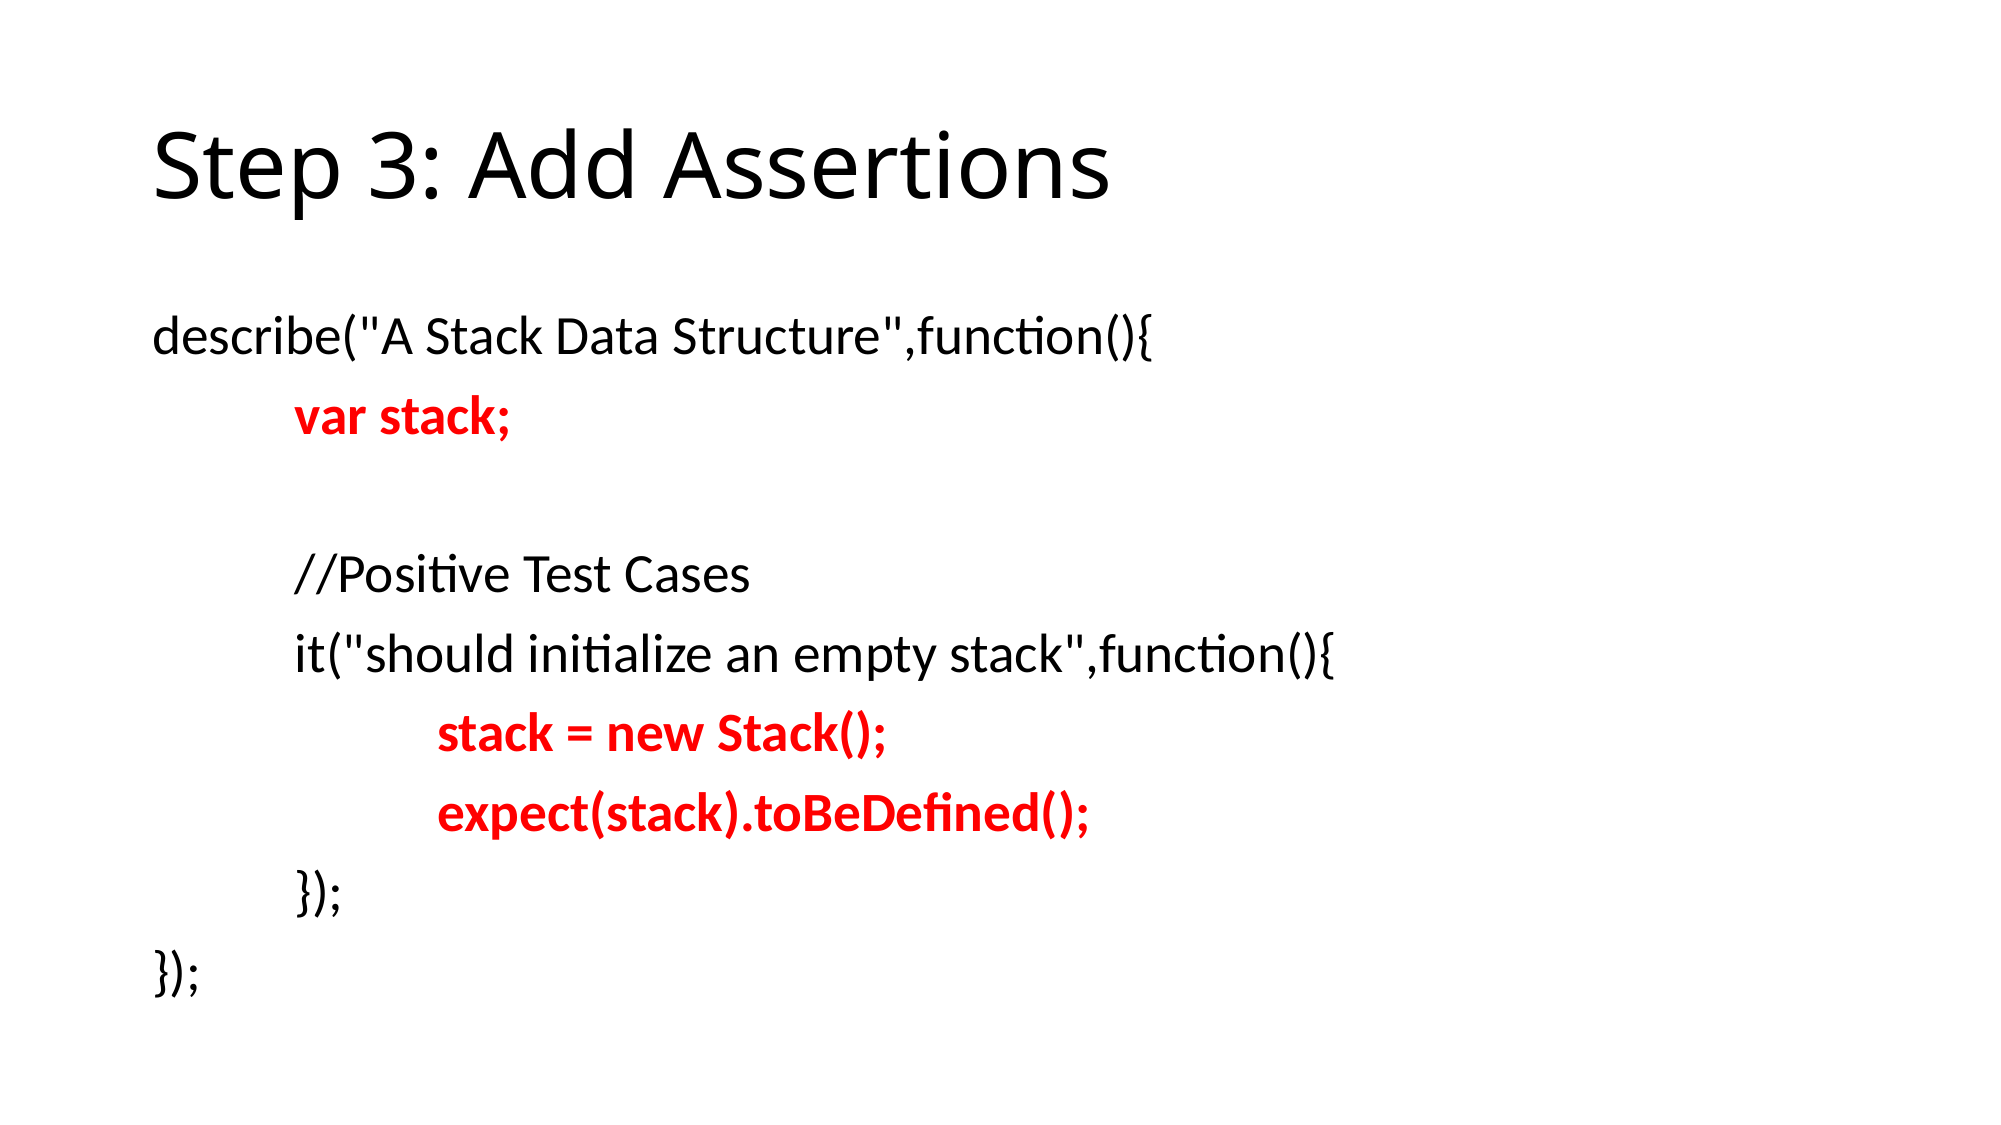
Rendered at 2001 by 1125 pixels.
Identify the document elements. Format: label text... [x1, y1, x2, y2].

title Step 3: Add Assertions [137, 59, 1863, 278]
list describe("A Stack Data Structure",function(){ var stack; //Positive Test Cases it("should initialize an empty stack",function(){ stack = new Stack(); expect(stack).toBeDefined(); }); }); [137, 299, 1863, 1014]
